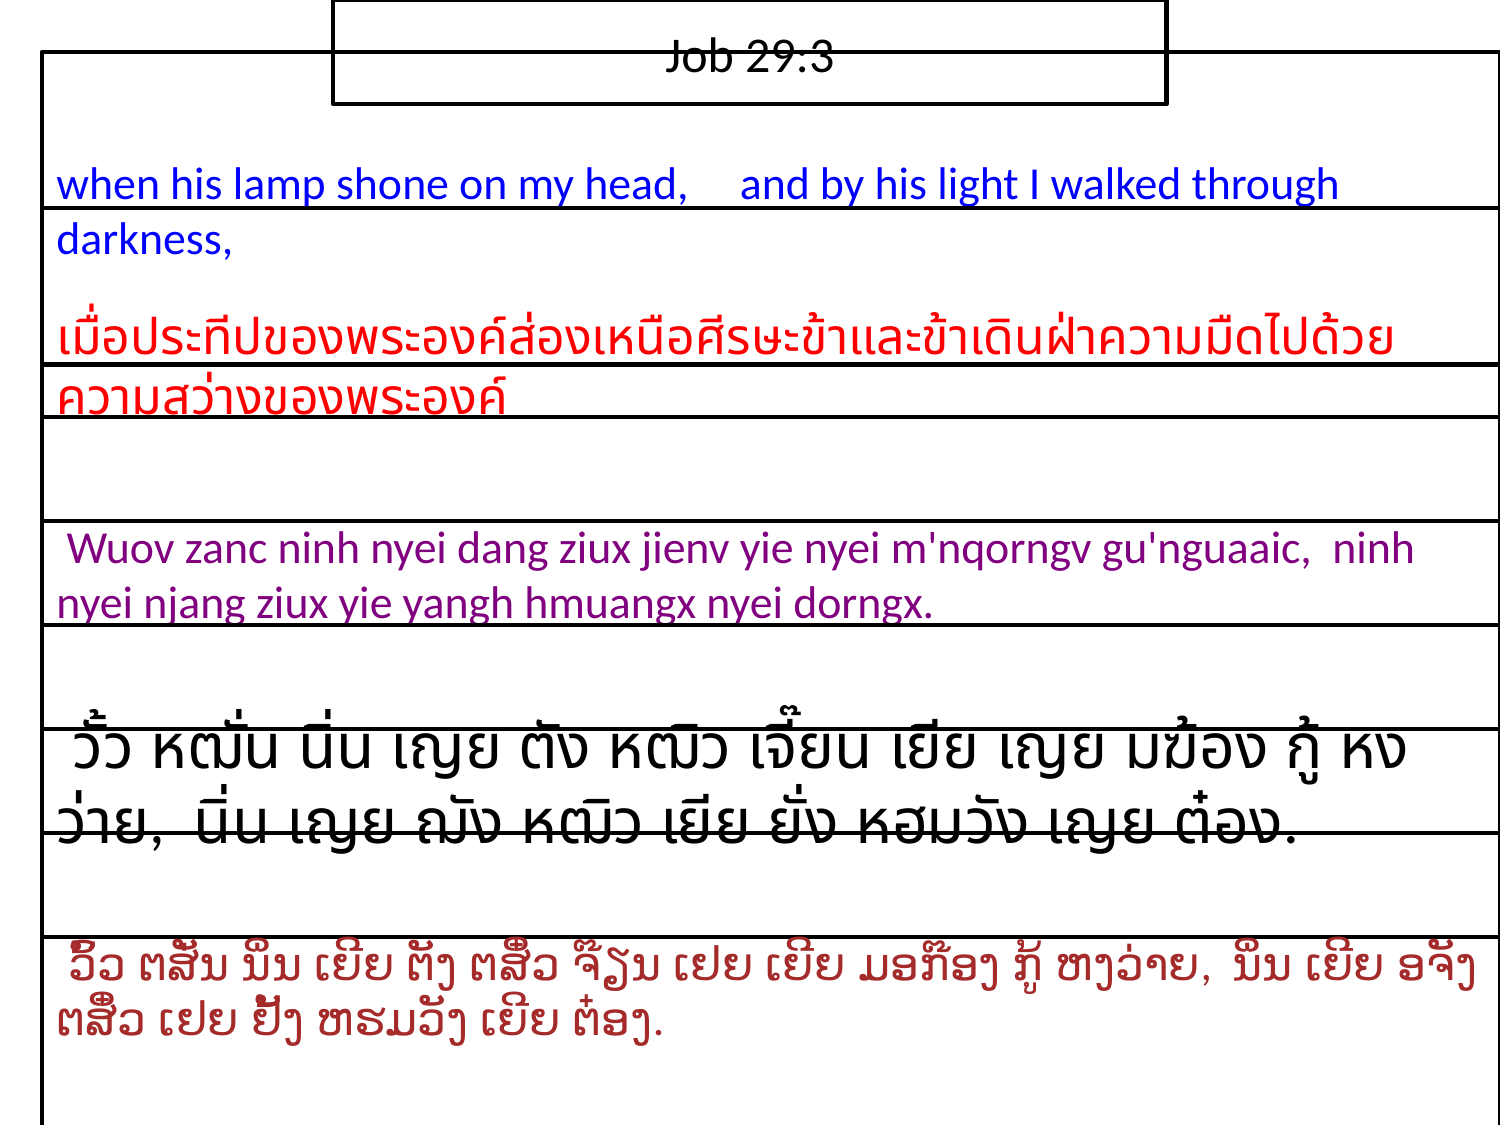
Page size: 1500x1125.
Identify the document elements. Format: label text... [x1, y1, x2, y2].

text_box วั้ว หฒั่น นิ่น เญย ตัง หฒิว เจี๊ยน เยีย เญย มฆ้อง กู้ หงว่าย, นิ่น เญย ฌัง หฒิว เยีย ยั่ง หฮมวัง เญย ต๋อง. [40, 623, 1500, 831]
text_box Job 29:3 [331, 0, 1169, 50]
text_box when his lamp shone on my head, and by his light I walked through darkness, [40, 50, 1500, 206]
text_box เมื่อ​ประทีป​ของ​พระ​องค์​ส่อง​เหนือ​ศีรษะ​ข้าและ​ข้า​เดิน​ฝ่า​ความ​มืด​ไป​ด้วย​ความ​สว่าง​ของ​พระ​องค์ [40, 206, 1500, 415]
text_box ວົ້ວ ຕສັ່ນ ນິ່ນ ເຍີຍ ຕັງ ຕສິ໋ວ ຈ໊ຽນ ເຢຍ ເຍີຍ ມອກ໊ອງ ກູ້ ຫງວ່າຍ, ນິ່ນ ເຍີຍ ອຈັງ ຕສິ໋ວ ເຢຍ ຢັ້ງ ຫຮມວັງ ເຍີຍ ຕ໋ອງ. [40, 831, 1500, 1125]
text_box Wuov zanc ninh nyei dang ziux jienv yie nyei m'nqorngv gu'nguaaic, ninh nyei njang ziux yie yangh hmuangx nyei dorngx. [40, 415, 1500, 623]
